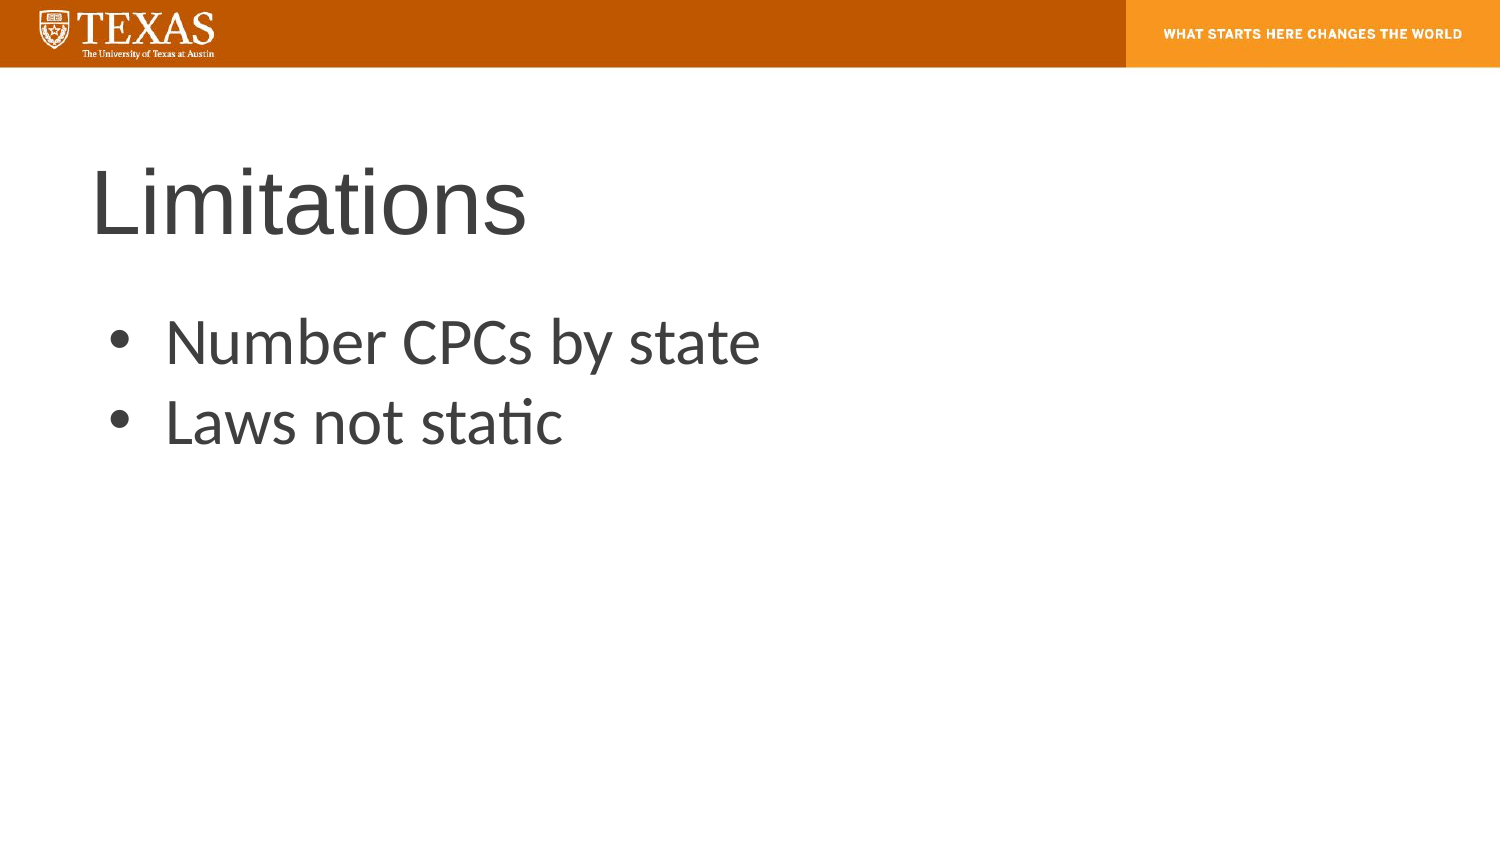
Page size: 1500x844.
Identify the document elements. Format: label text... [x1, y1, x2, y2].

title Limitations [75, 127, 1425, 269]
picture [0, 0, 1500, 844]
list Number CPCs by state Laws not static [75, 290, 1425, 769]
